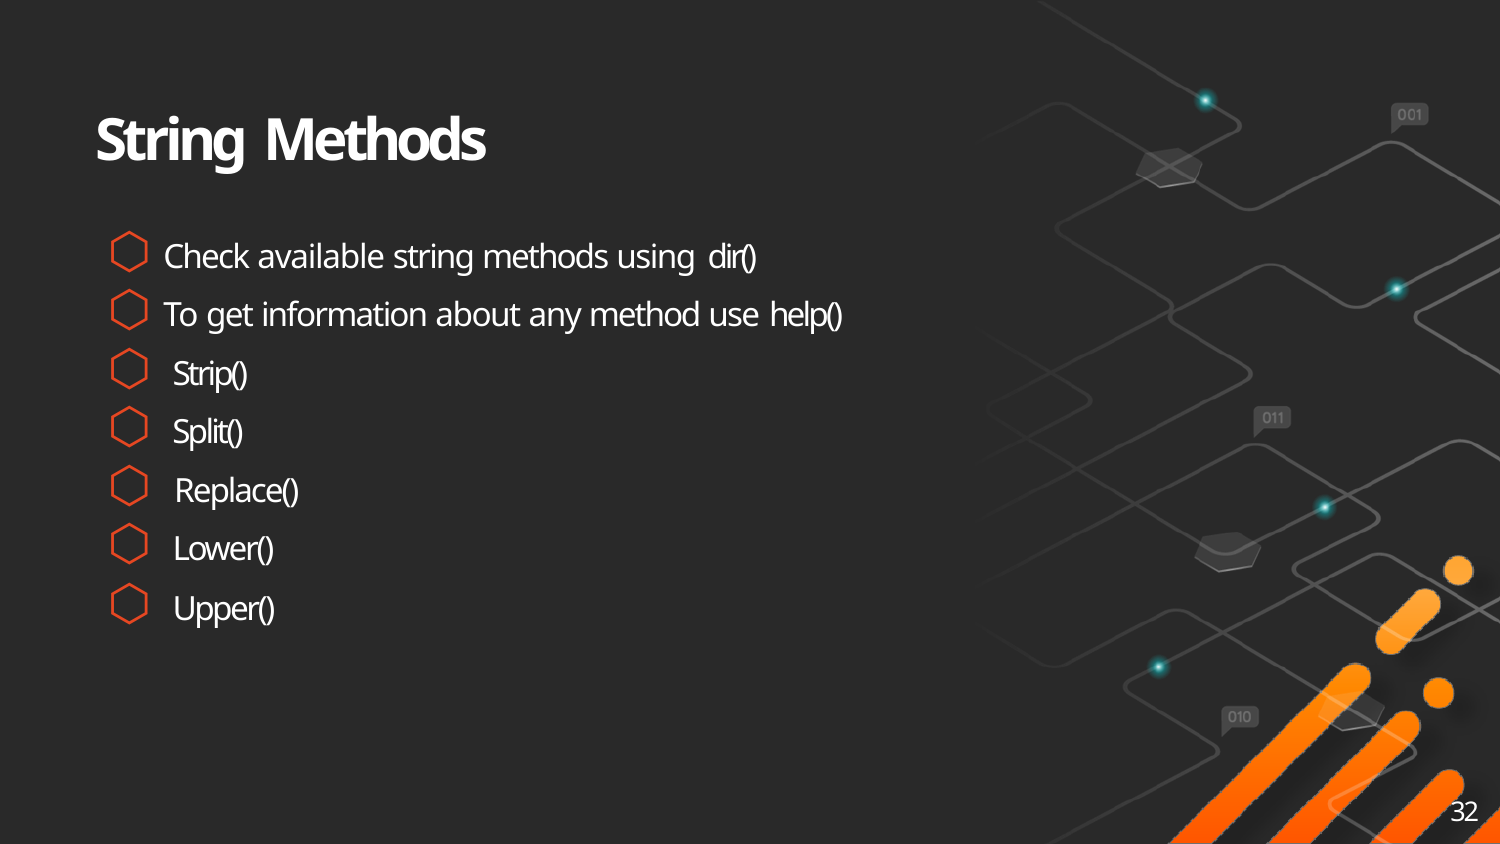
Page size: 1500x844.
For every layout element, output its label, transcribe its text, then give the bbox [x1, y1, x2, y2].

title String Methods [93, 100, 529, 244]
text_box ⬡ Check available string methods using dir() ⬡ To get information about any method use help() ⬡ Strip() ⬡ Split() ⬡ Replace() ⬡ Lower() ⬡ Upper() [105, 216, 892, 631]
picture [0, 0, 1500, 844]
text_box 32 [1444, 792, 1488, 831]
